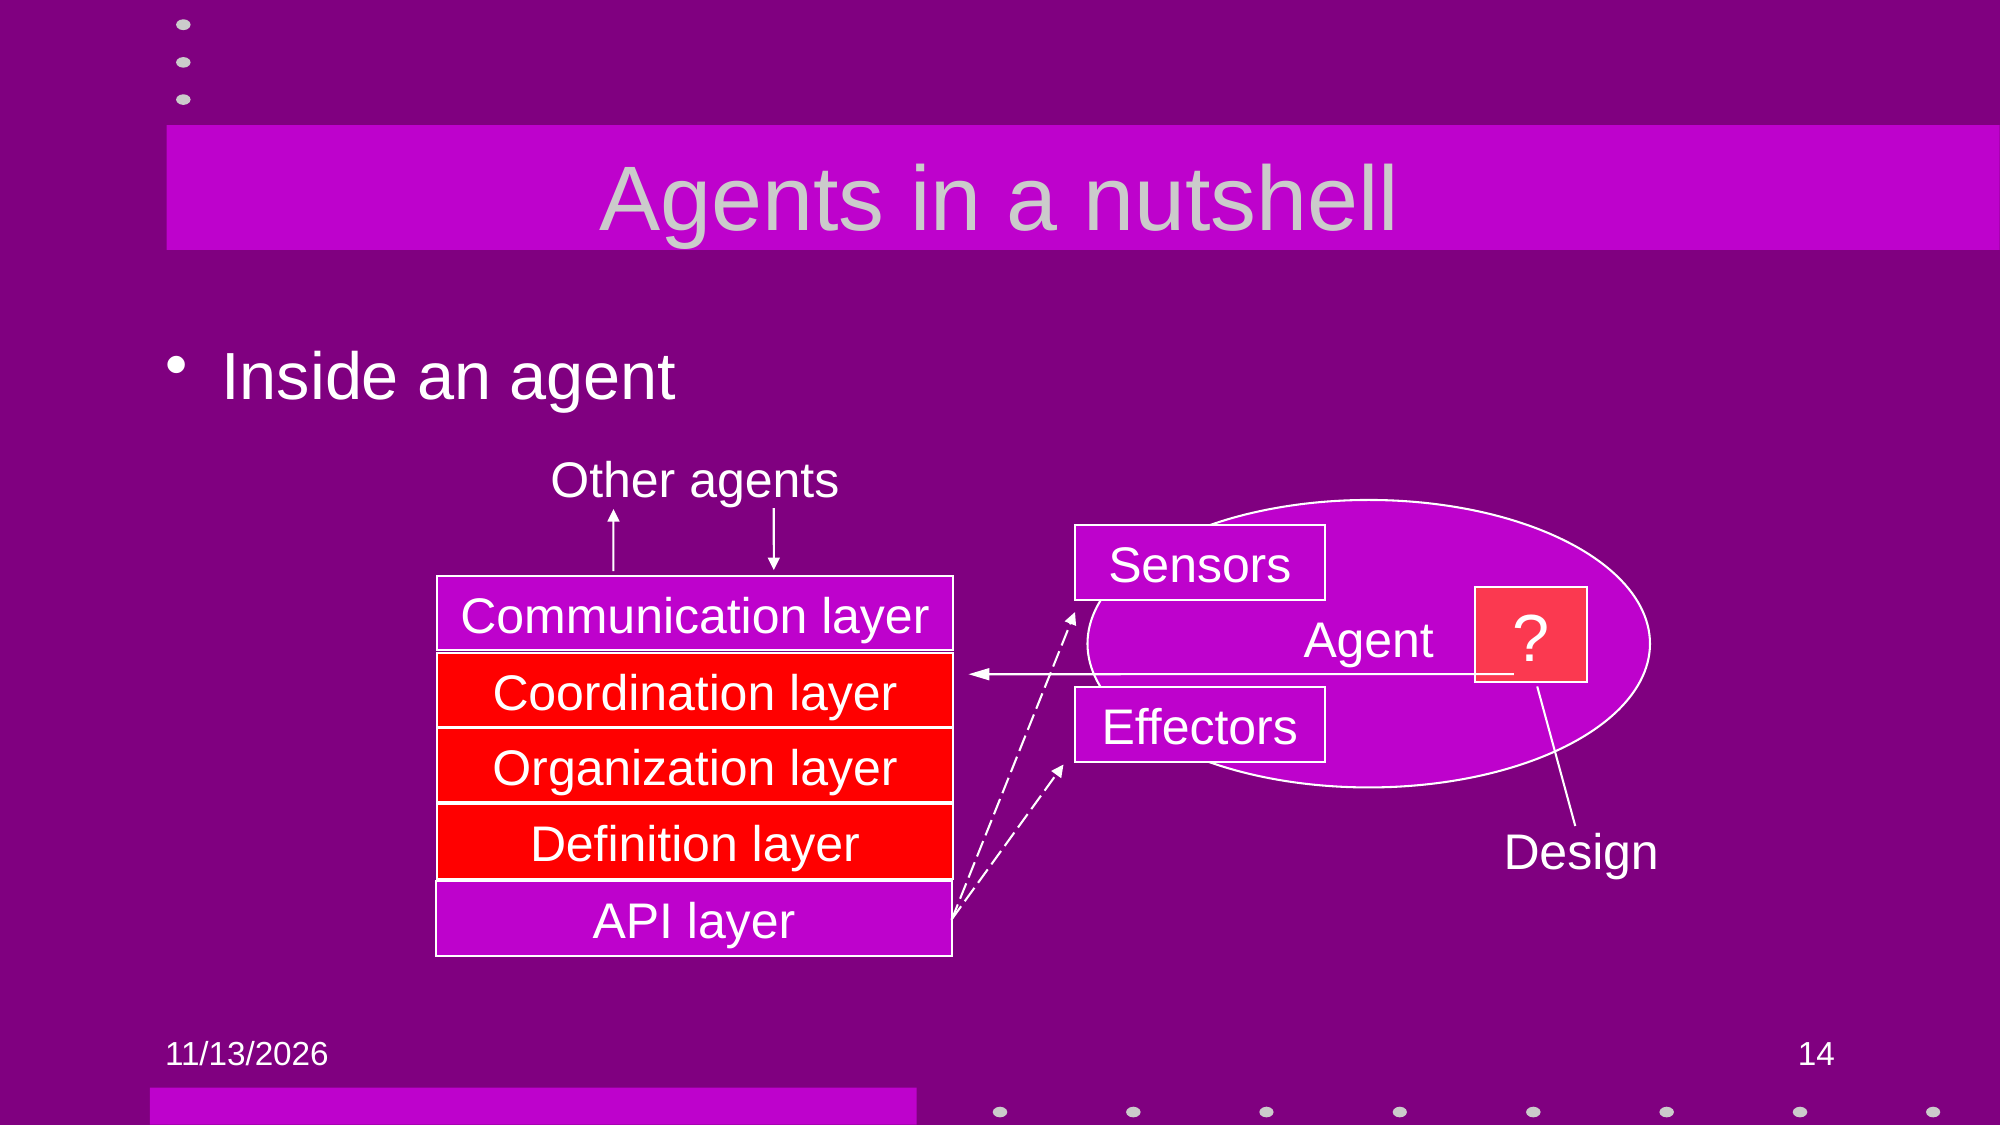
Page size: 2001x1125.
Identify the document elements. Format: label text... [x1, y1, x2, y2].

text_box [437, 439, 954, 652]
slide_number 14 [1433, 1025, 1850, 1100]
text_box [1074, 499, 1650, 652]
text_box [952, 764, 1064, 921]
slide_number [150, 1025, 567, 1100]
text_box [952, 612, 1075, 920]
title Agents in a nutshell [312, 99, 1688, 288]
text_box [1075, 652, 1513, 882]
list Inside an agent [150, 324, 1688, 1000]
text_box API layer [436, 881, 952, 957]
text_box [1462, 587, 1700, 888]
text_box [437, 652, 952, 882]
